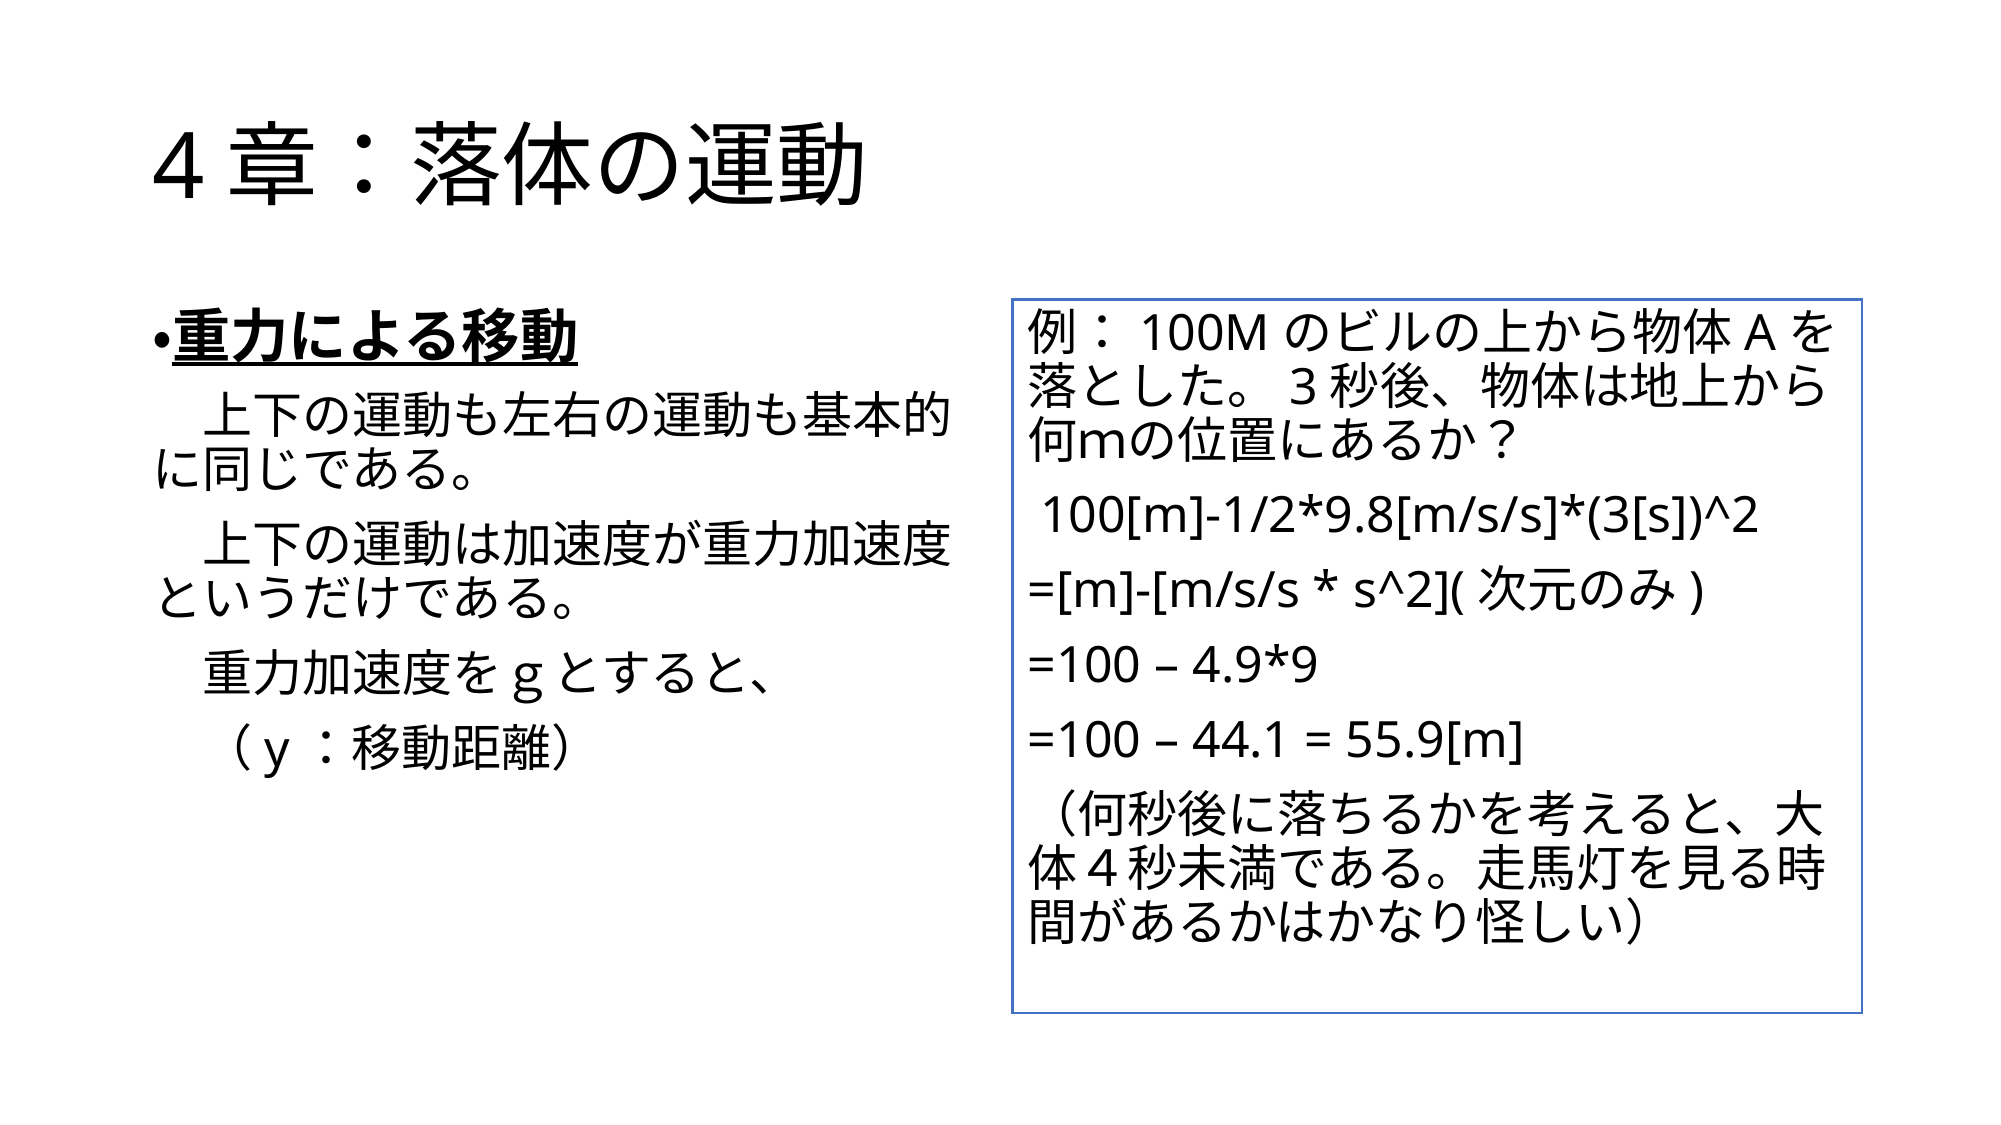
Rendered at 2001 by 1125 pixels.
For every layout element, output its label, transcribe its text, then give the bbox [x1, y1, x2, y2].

list 例：100Mのビルの上から物体Aを落とした。3秒後、物体は地上から何ｍの位置にあるか？ 100[m]-1/2*9.8[m/s/s]*(3[s])^2 =[m]-[m/s/s * s^2](次元のみ) =100 – 4.9*9 =100 – 44.1 = 55.9[m] （何秒後に落ちるかを考えると、大体４秒未満である。走馬灯を見る時間があるかはかなり怪しい） [1011, 298, 1863, 1014]
title 4章：落体の運動 [137, 59, 1863, 278]
